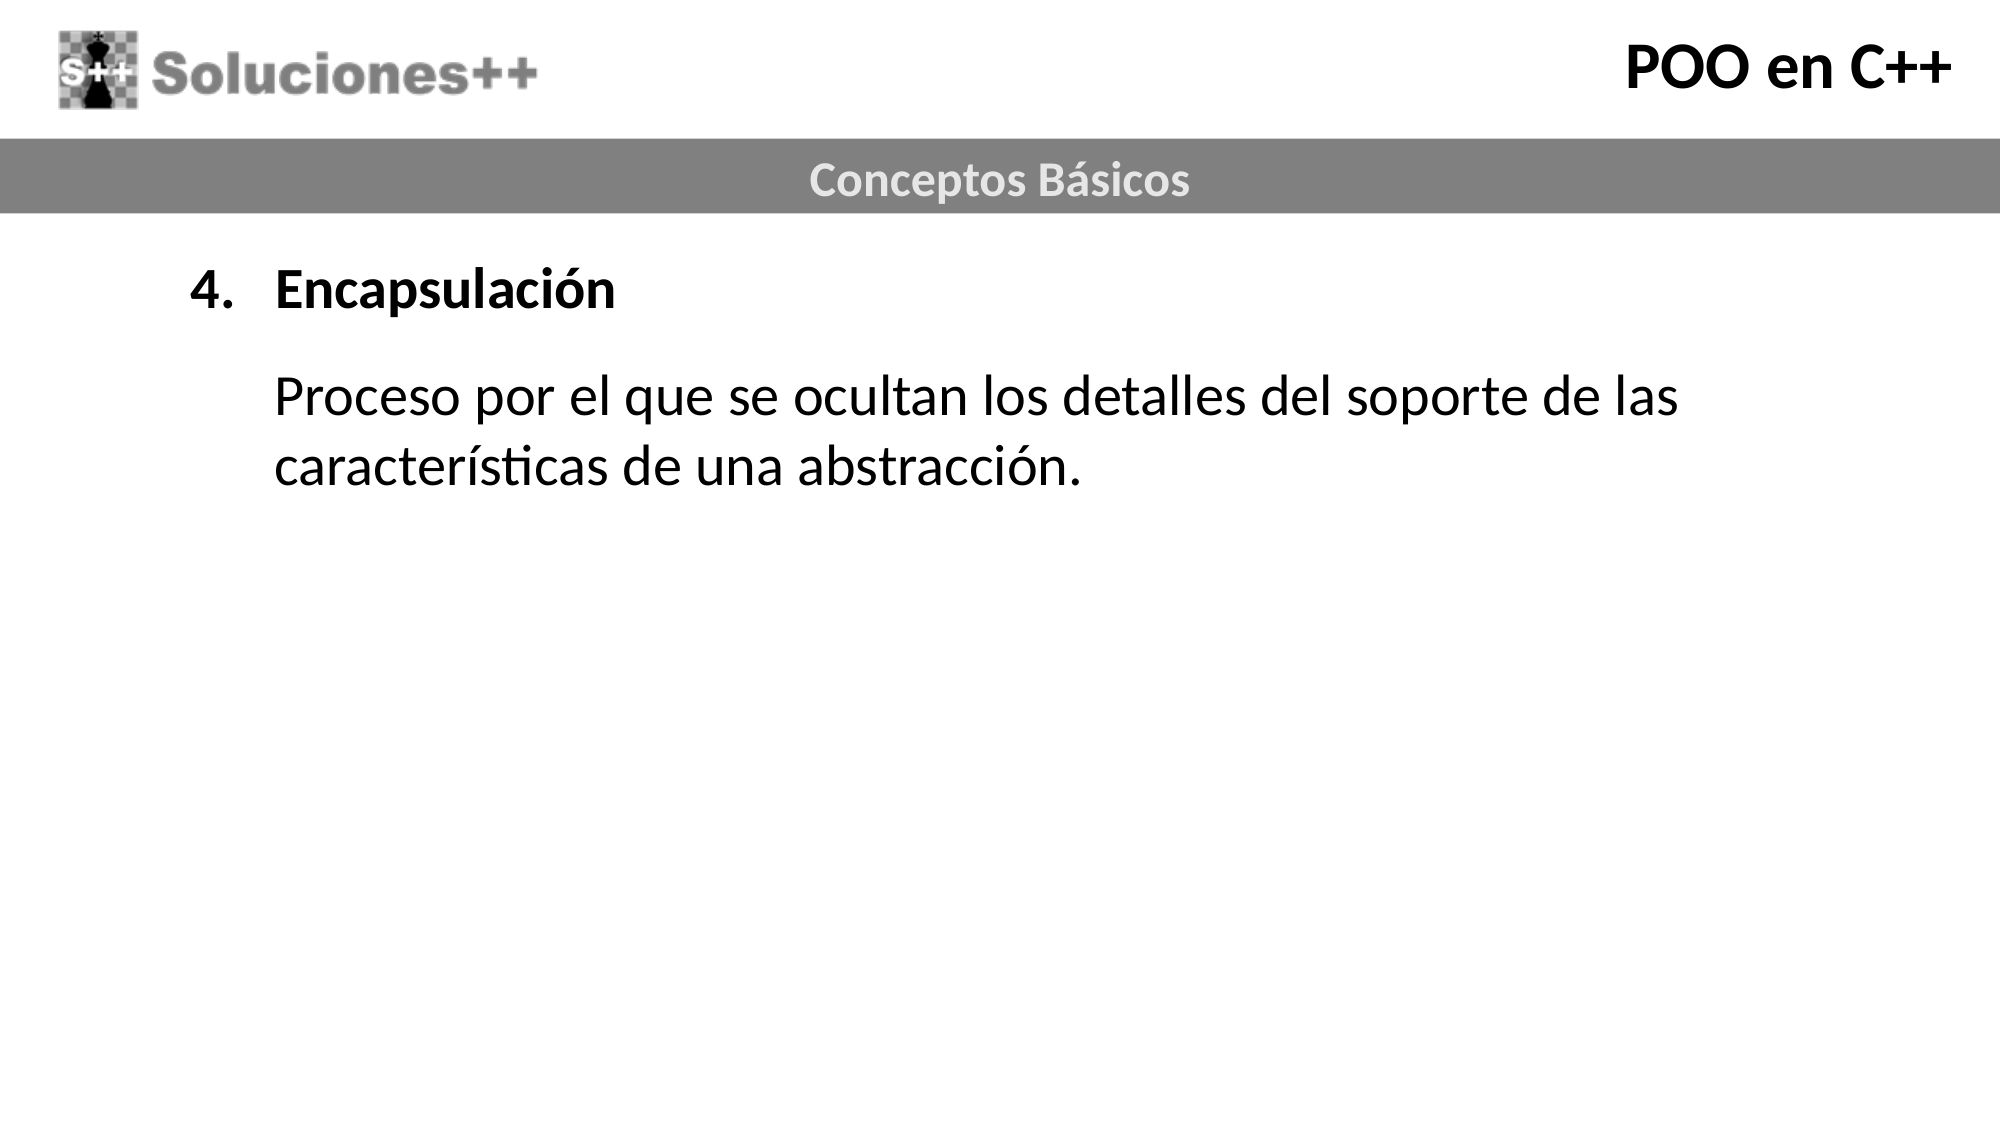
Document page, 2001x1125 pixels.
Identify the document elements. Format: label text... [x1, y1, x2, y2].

text_box Proceso por el que se ocultan los detalles del soporte de las características de una abstracción. [259, 349, 1836, 505]
picture [54, 25, 546, 113]
text_box Encapsulación [175, 242, 667, 328]
